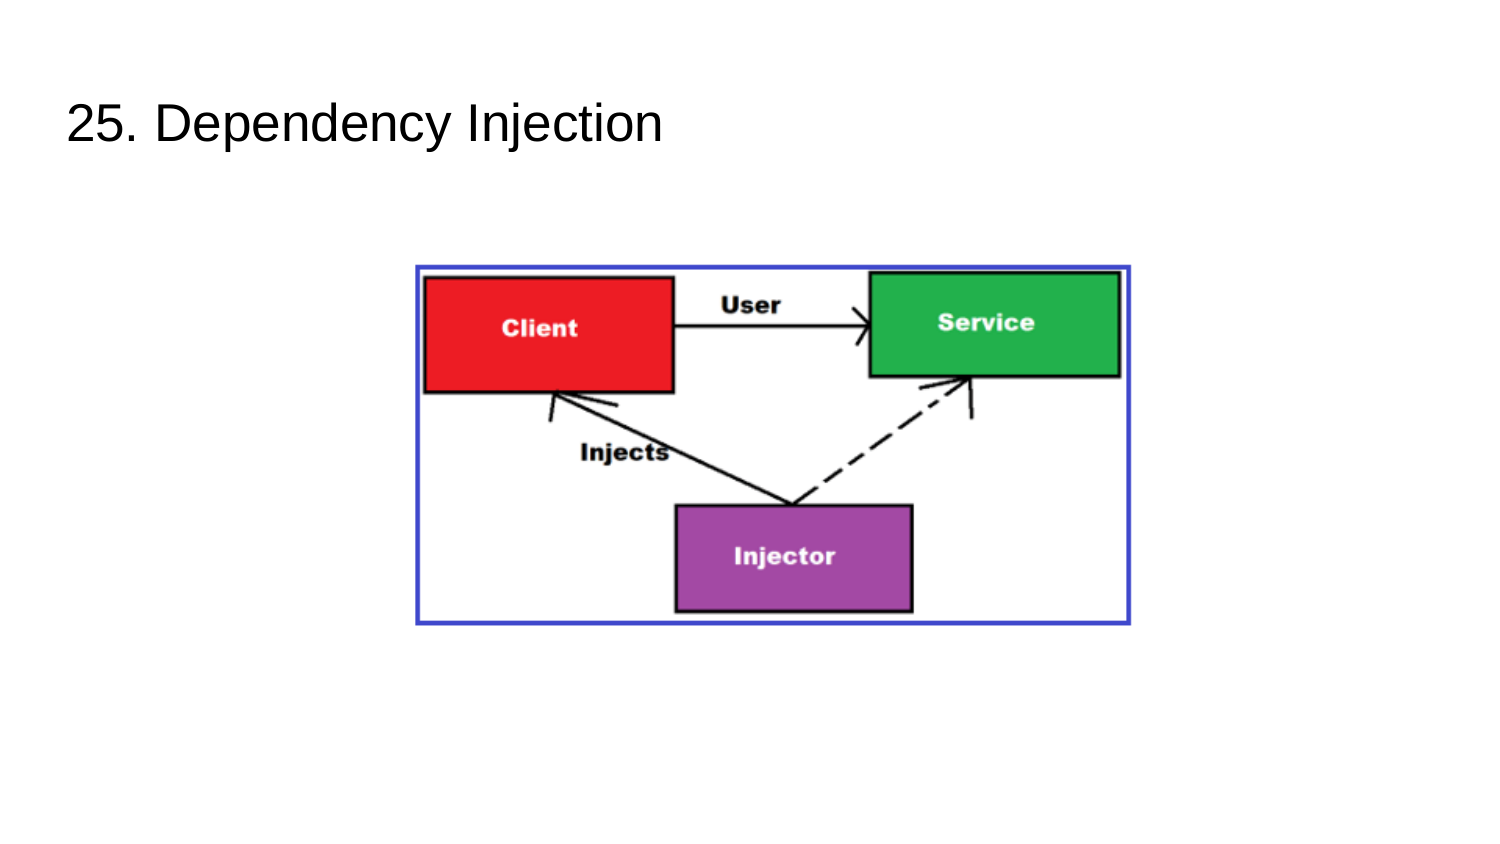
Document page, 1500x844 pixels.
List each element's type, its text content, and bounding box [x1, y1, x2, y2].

picture [413, 262, 1137, 632]
title 25. Dependency Injection [51, 72, 1449, 167]
